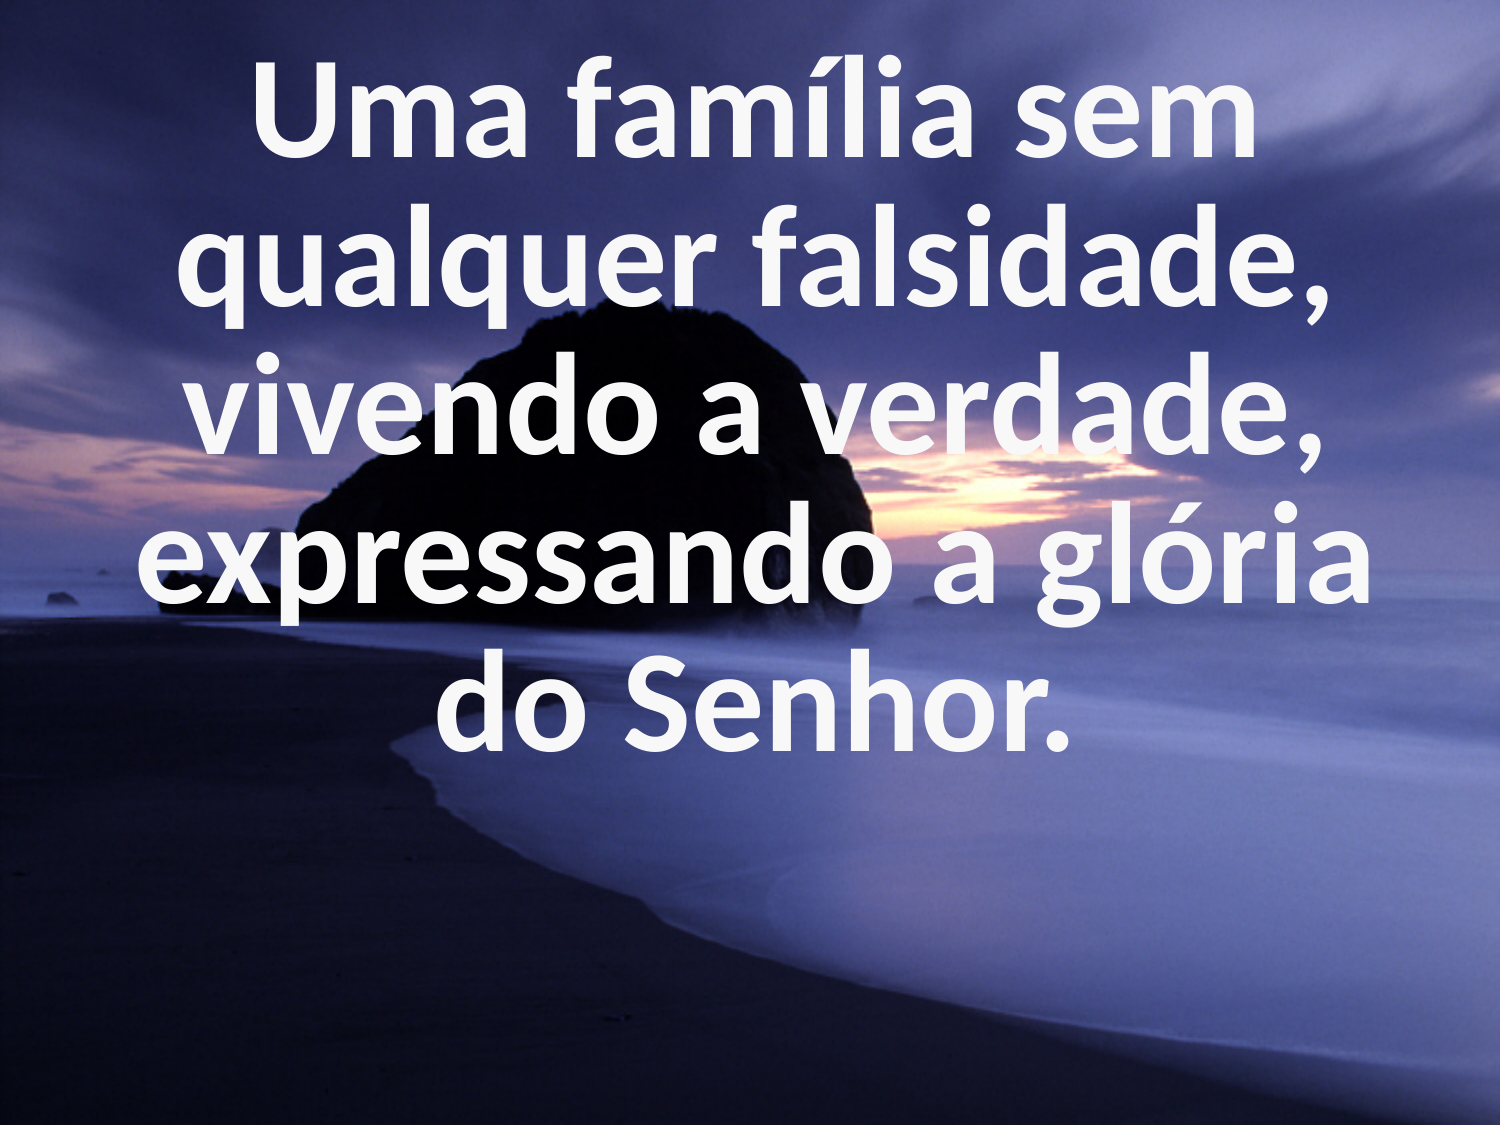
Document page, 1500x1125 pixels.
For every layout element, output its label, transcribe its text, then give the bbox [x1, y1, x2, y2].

subtitle Uma família sem qualquer falsidade, vivendo a verdade, expressando a glória do Senhor. [40, 30, 1471, 953]
picture [0, 0, 1500, 1125]
